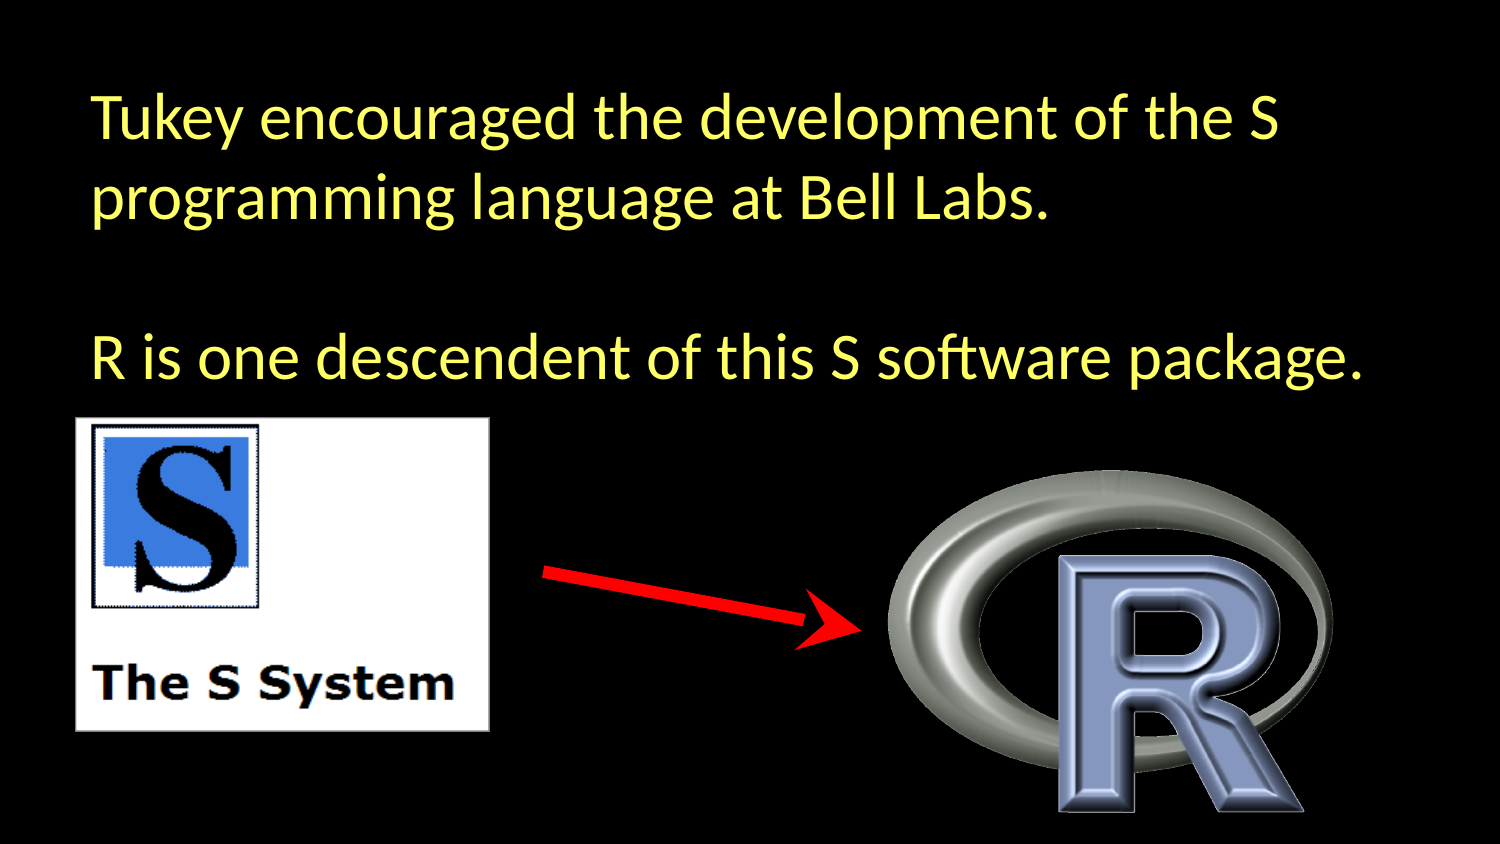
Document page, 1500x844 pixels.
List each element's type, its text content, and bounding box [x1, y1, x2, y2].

text_box Tukey encouraged the development of the S programming language at Bell Labs. R is one descendent of this S software package. [74, 65, 1438, 320]
picture [886, 468, 1335, 814]
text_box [542, 571, 862, 632]
picture [74, 417, 490, 732]
